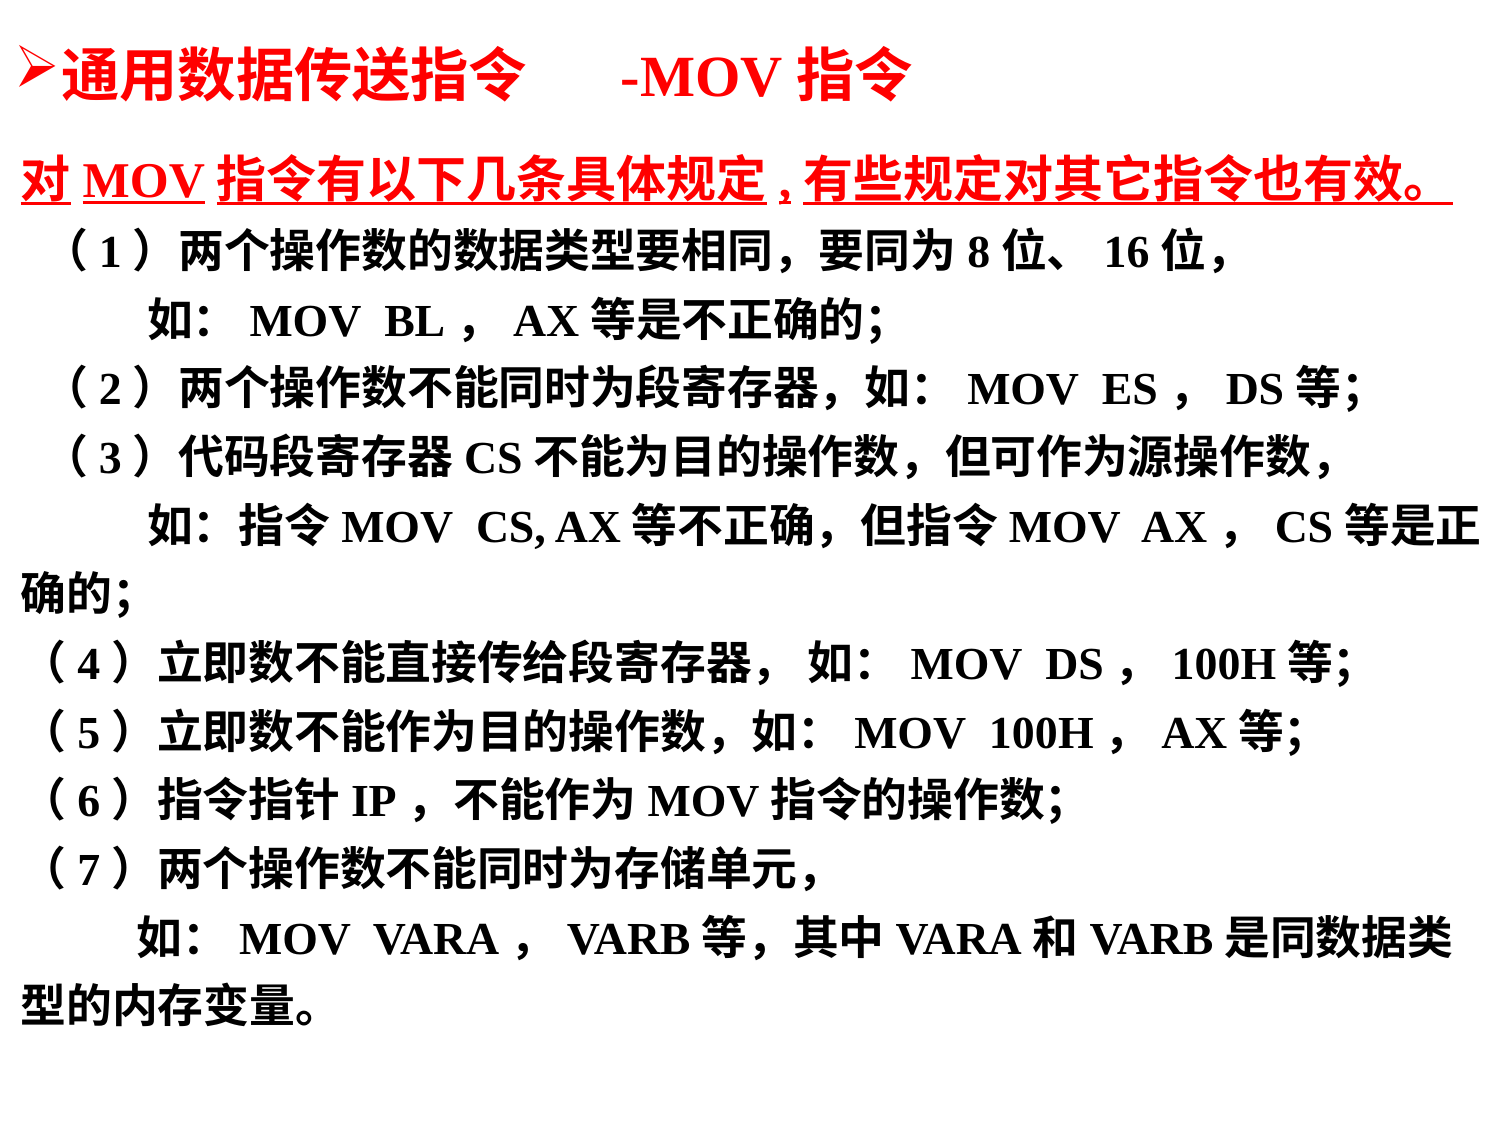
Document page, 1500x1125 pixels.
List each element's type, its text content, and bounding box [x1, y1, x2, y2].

text_box 对MOV指令有以下几条具体规定,有些规定对其它指令也有效。 （1）两个操作数的数据类型要相同，要同为8位、16位， 如：MOV BL，AX等是不正确的； （2）两个操作数不能同时为段寄存器，如：MOV ES，DS等； （3）代码段寄存器CS不能为目的操作数，但可作为源操作数， 如：指令MOV CS, AX等不正确，但指令MOV AX，CS等是正确的； （4）立即数不能直接传给段寄存器， 如：MOV DS，100H等； （5）立即数不能作为目的操作数，如：MOV 100H，AX等； （6）指令指针IP，不能作为MOV指令的操作数； （7）两个操作数不能同时为存储单元， 如：MOV VARA，VARB等，其中VARA和VARB是同数据类型的内存变量。 [5, 125, 1500, 1040]
text_box 通用数据传送指令 -MOV指令 [0, 31, 1123, 116]
